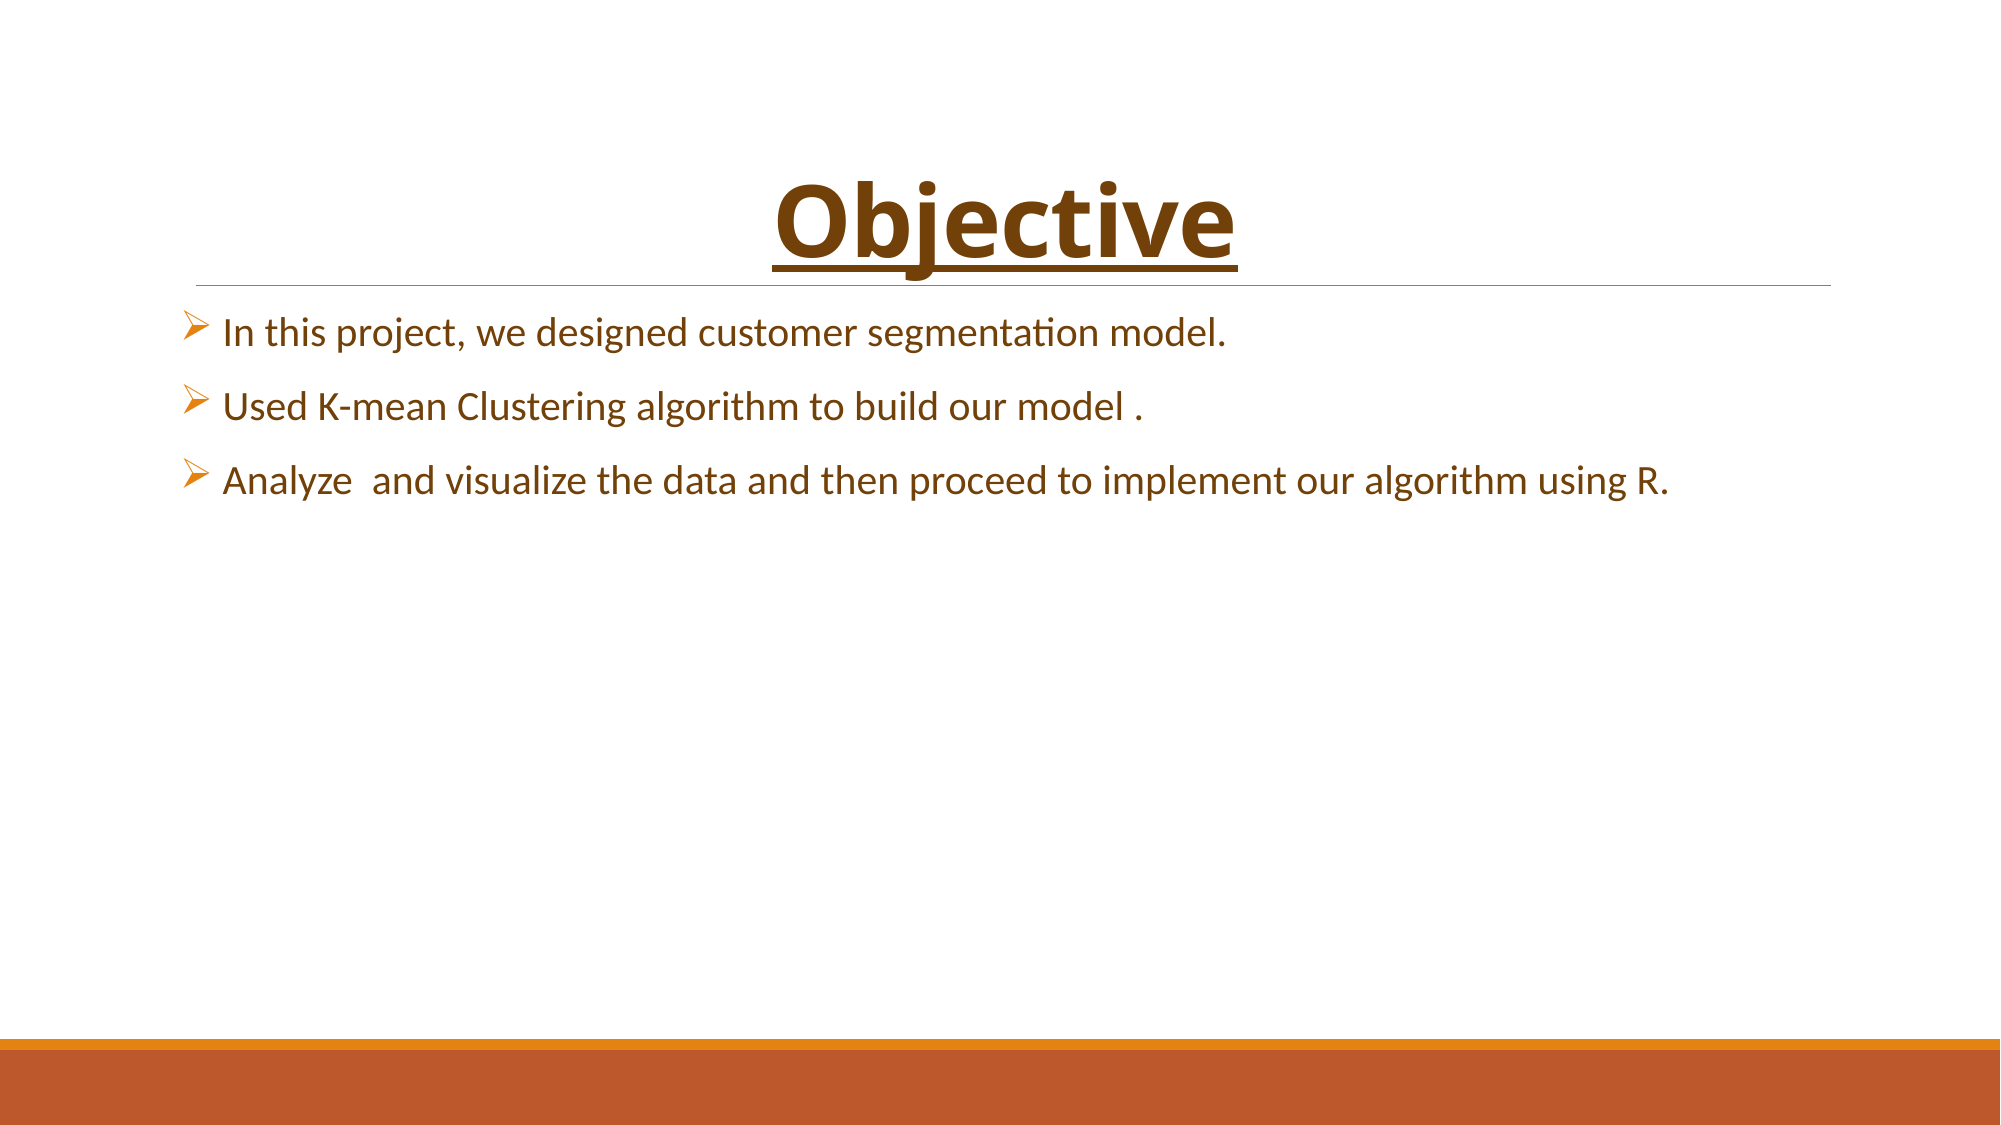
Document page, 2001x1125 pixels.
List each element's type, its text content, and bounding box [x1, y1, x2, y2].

list In this project, we designed customer segmentation model. Used K-mean Clustering algorithm to build our model . Analyze and visualize the data and then proceed to implement our algorithm using R. [180, 302, 1830, 963]
title Objective [180, 47, 1830, 285]
